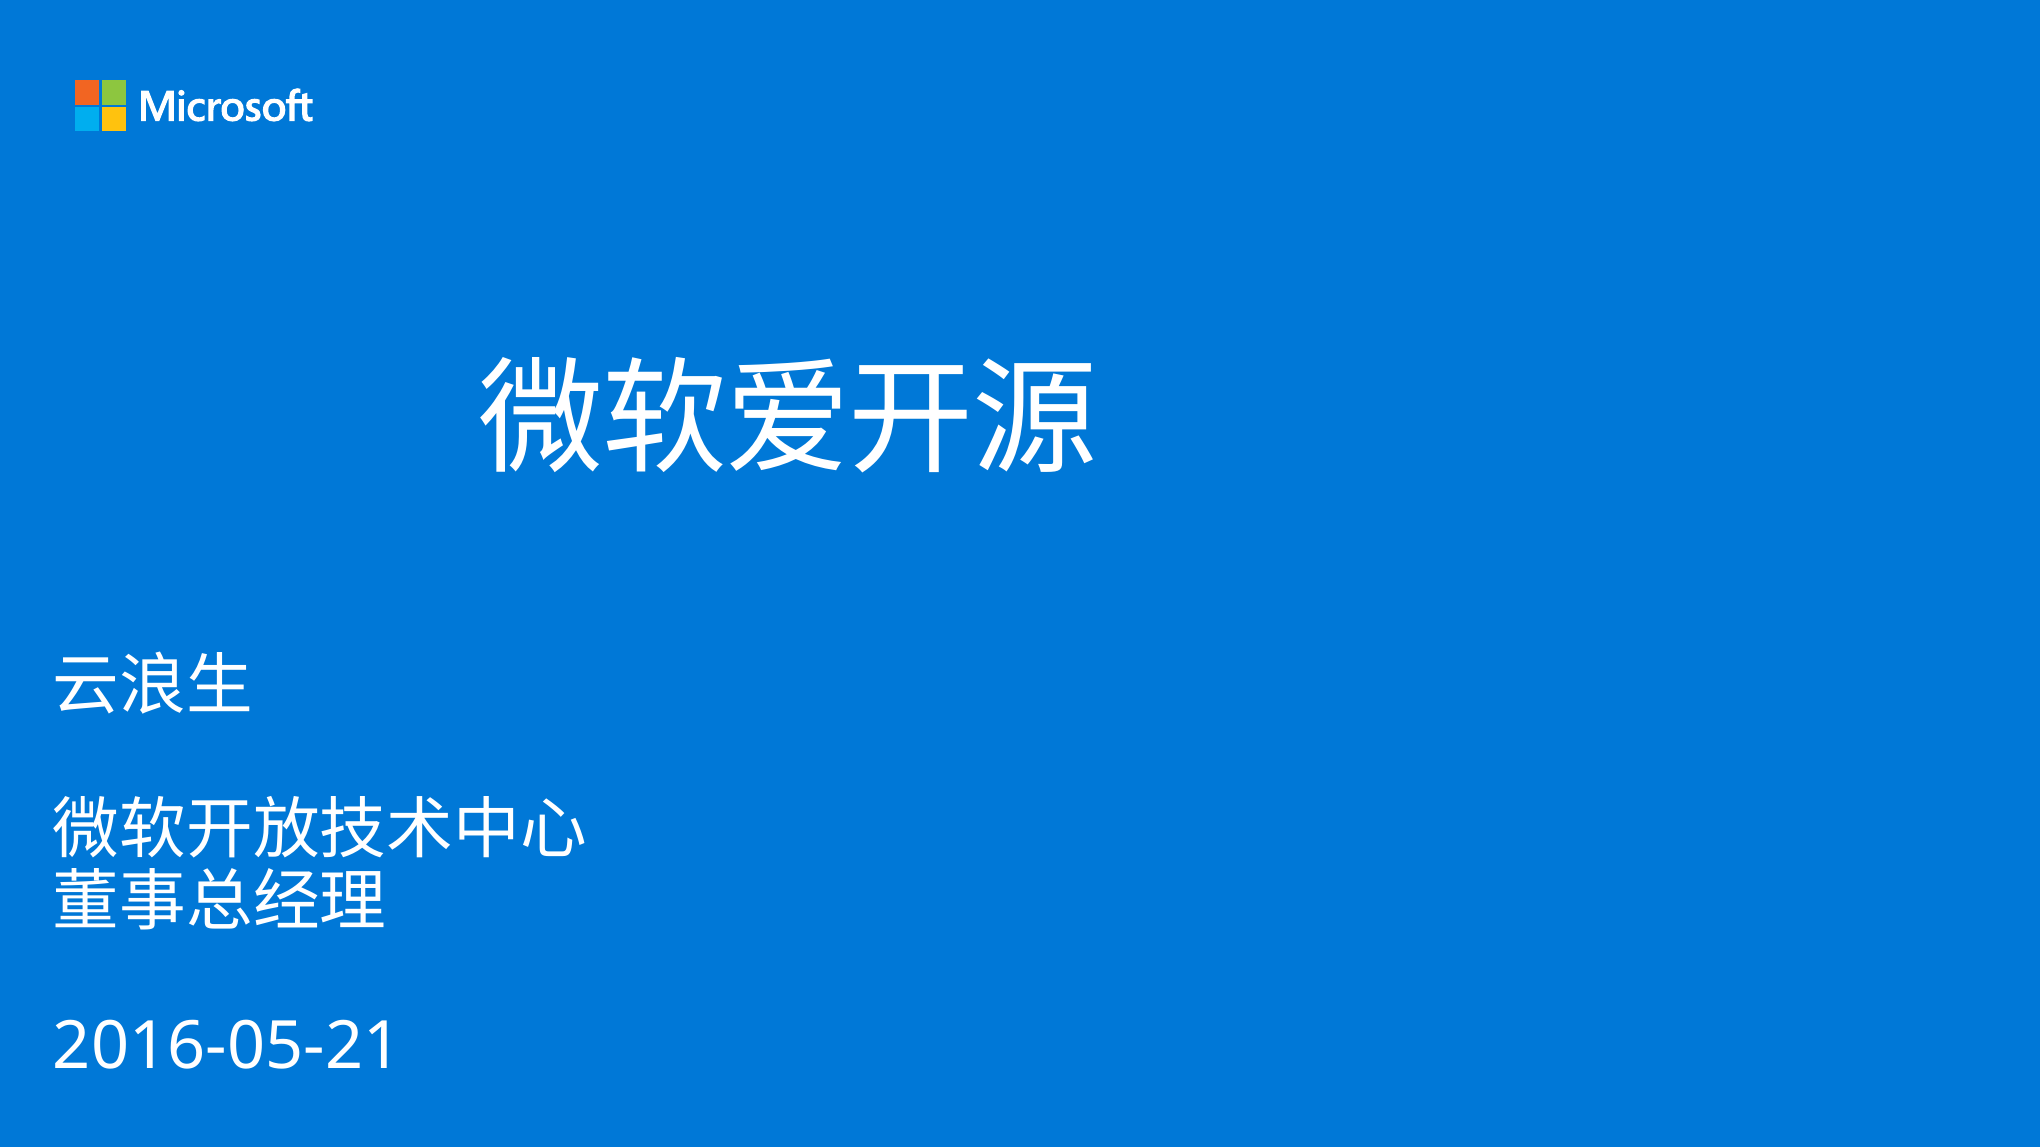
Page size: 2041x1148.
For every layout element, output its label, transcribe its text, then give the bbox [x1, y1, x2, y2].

text_box 云浪生 微软开放技术中心 董事总经理 2016-05-21 [33, 636, 916, 931]
text_box 微软爱开源 [33, 341, 1958, 636]
